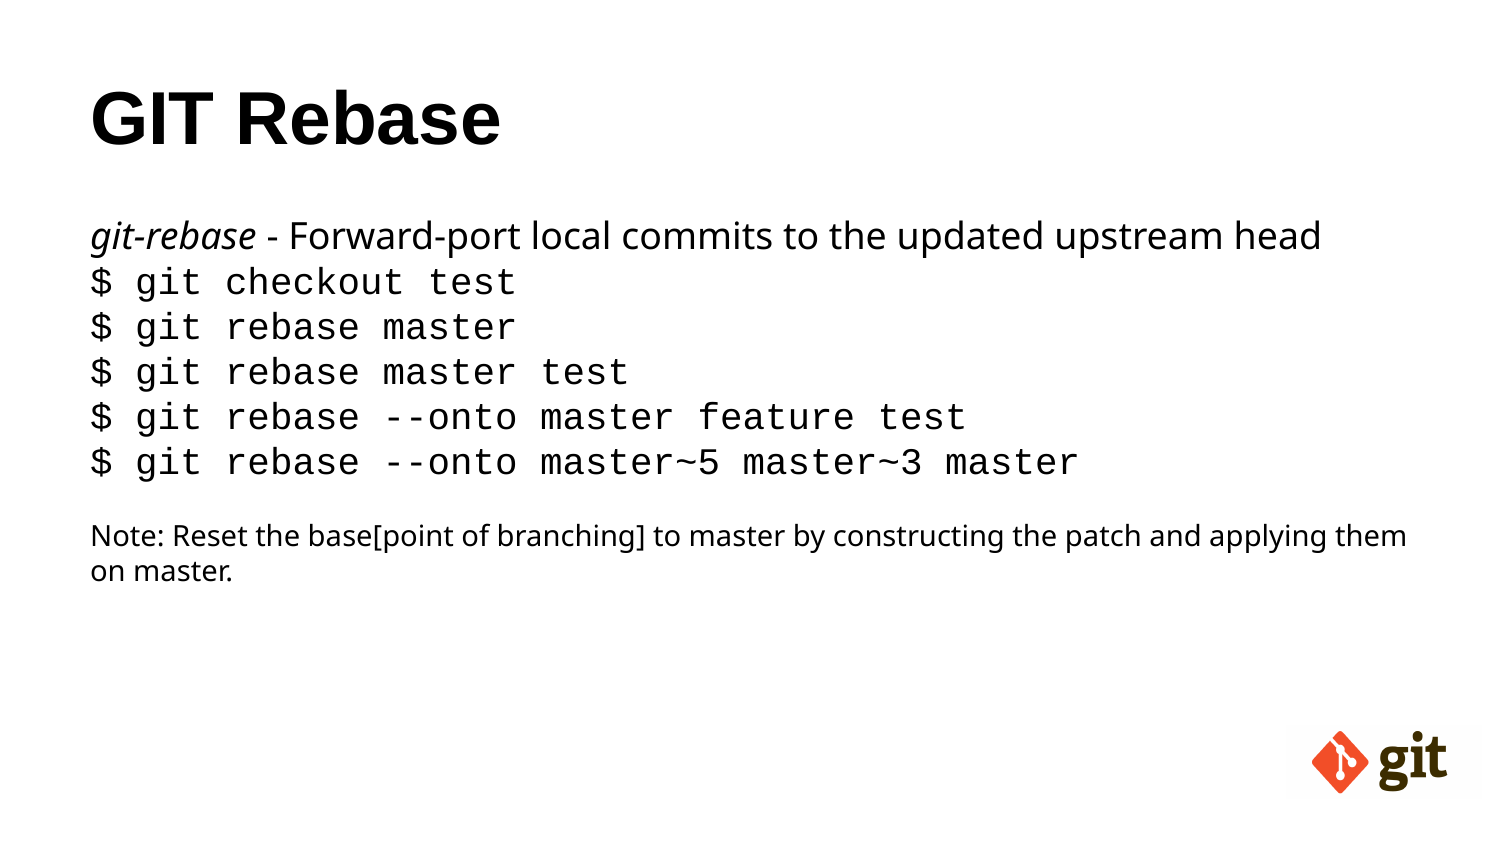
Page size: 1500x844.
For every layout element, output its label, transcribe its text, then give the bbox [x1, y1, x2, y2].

picture [1285, 724, 1482, 799]
title GIT Rebase [75, 33, 1425, 175]
list git-rebase - Forward-port local commits to the updated upstream head $ git checkout test $ git rebase master $ git rebase master test $ git rebase --onto master feature test $ git rebase --onto master~5 master~3 master Note: Reset the base[point of branching] to master by constructing the patch and applying them on master. [75, 196, 1425, 808]
